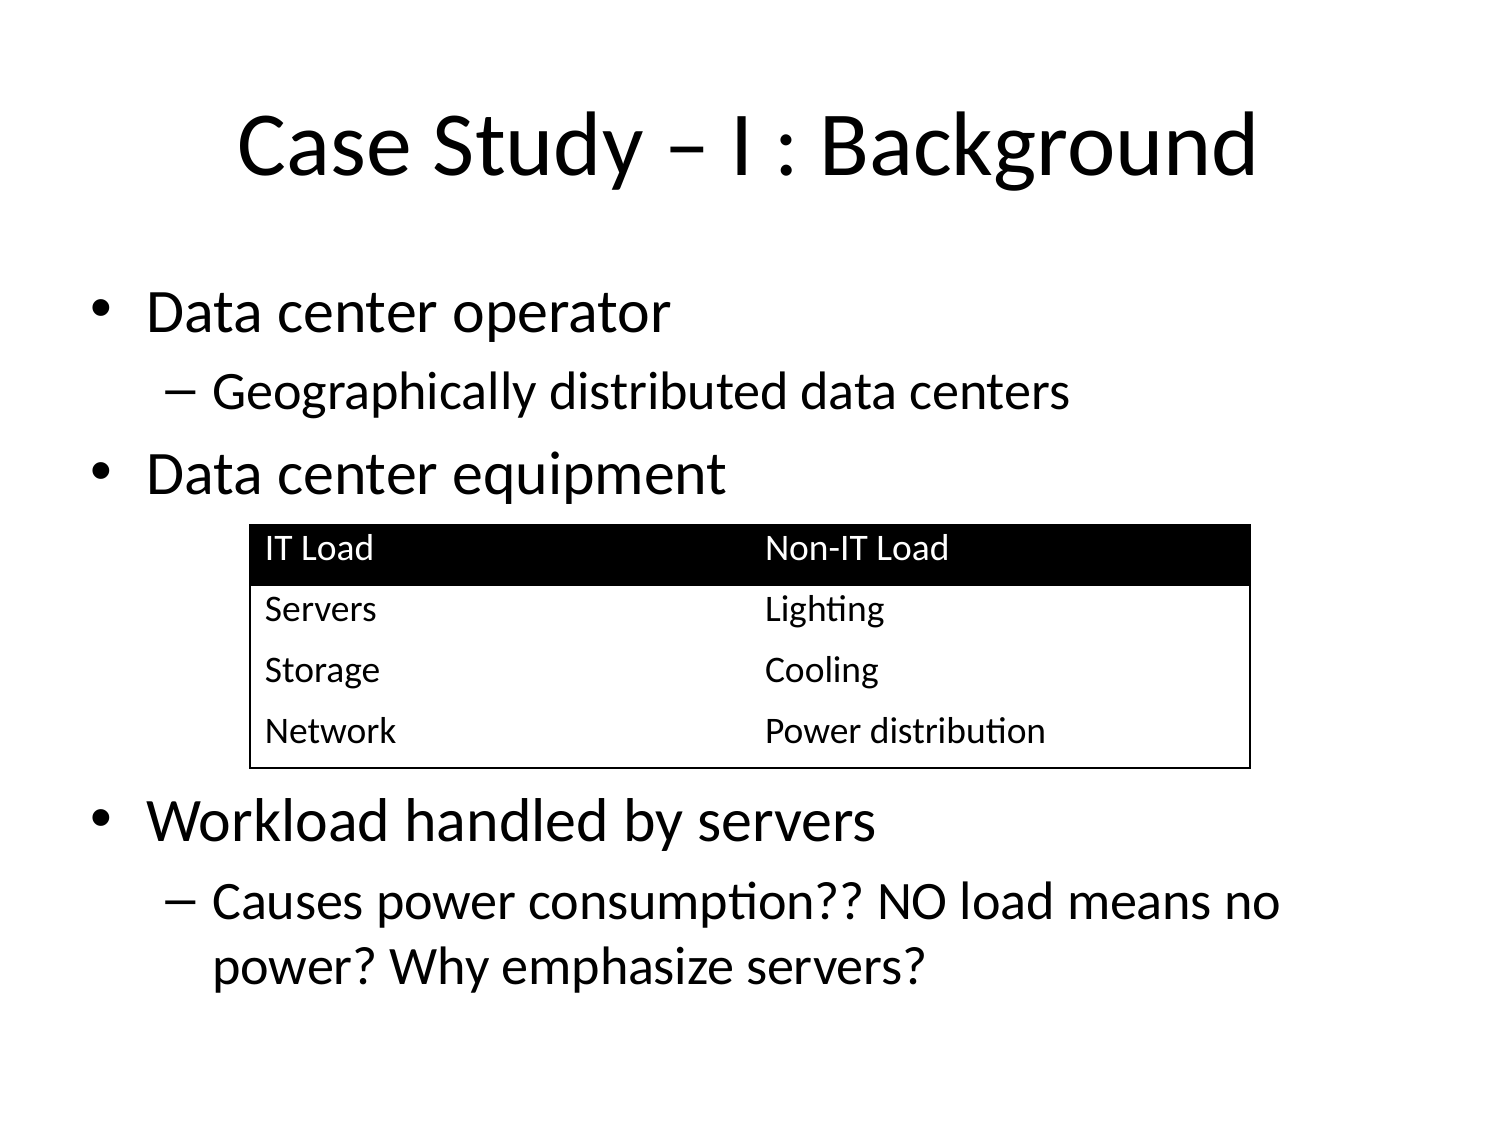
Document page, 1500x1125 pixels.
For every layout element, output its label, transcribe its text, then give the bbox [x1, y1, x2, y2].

table_cell Storage [251, 647, 750, 707]
table_cell Cooling [750, 647, 1249, 707]
table_header IT Load [251, 526, 750, 586]
table_cell Power distribution [750, 707, 1249, 767]
table_cell Servers [251, 586, 750, 647]
title Case Study – I : Background [75, 45, 1425, 233]
table_cell Network [251, 707, 750, 767]
list Data center operator Geographically distributed data centers Data center equipment Workload handled by servers Causes power consumption?? NO load means no power? Why emphasize servers? [75, 262, 1425, 1005]
table_cell Lighting [750, 586, 1249, 647]
table_header Non-IT Load [750, 526, 1249, 586]
